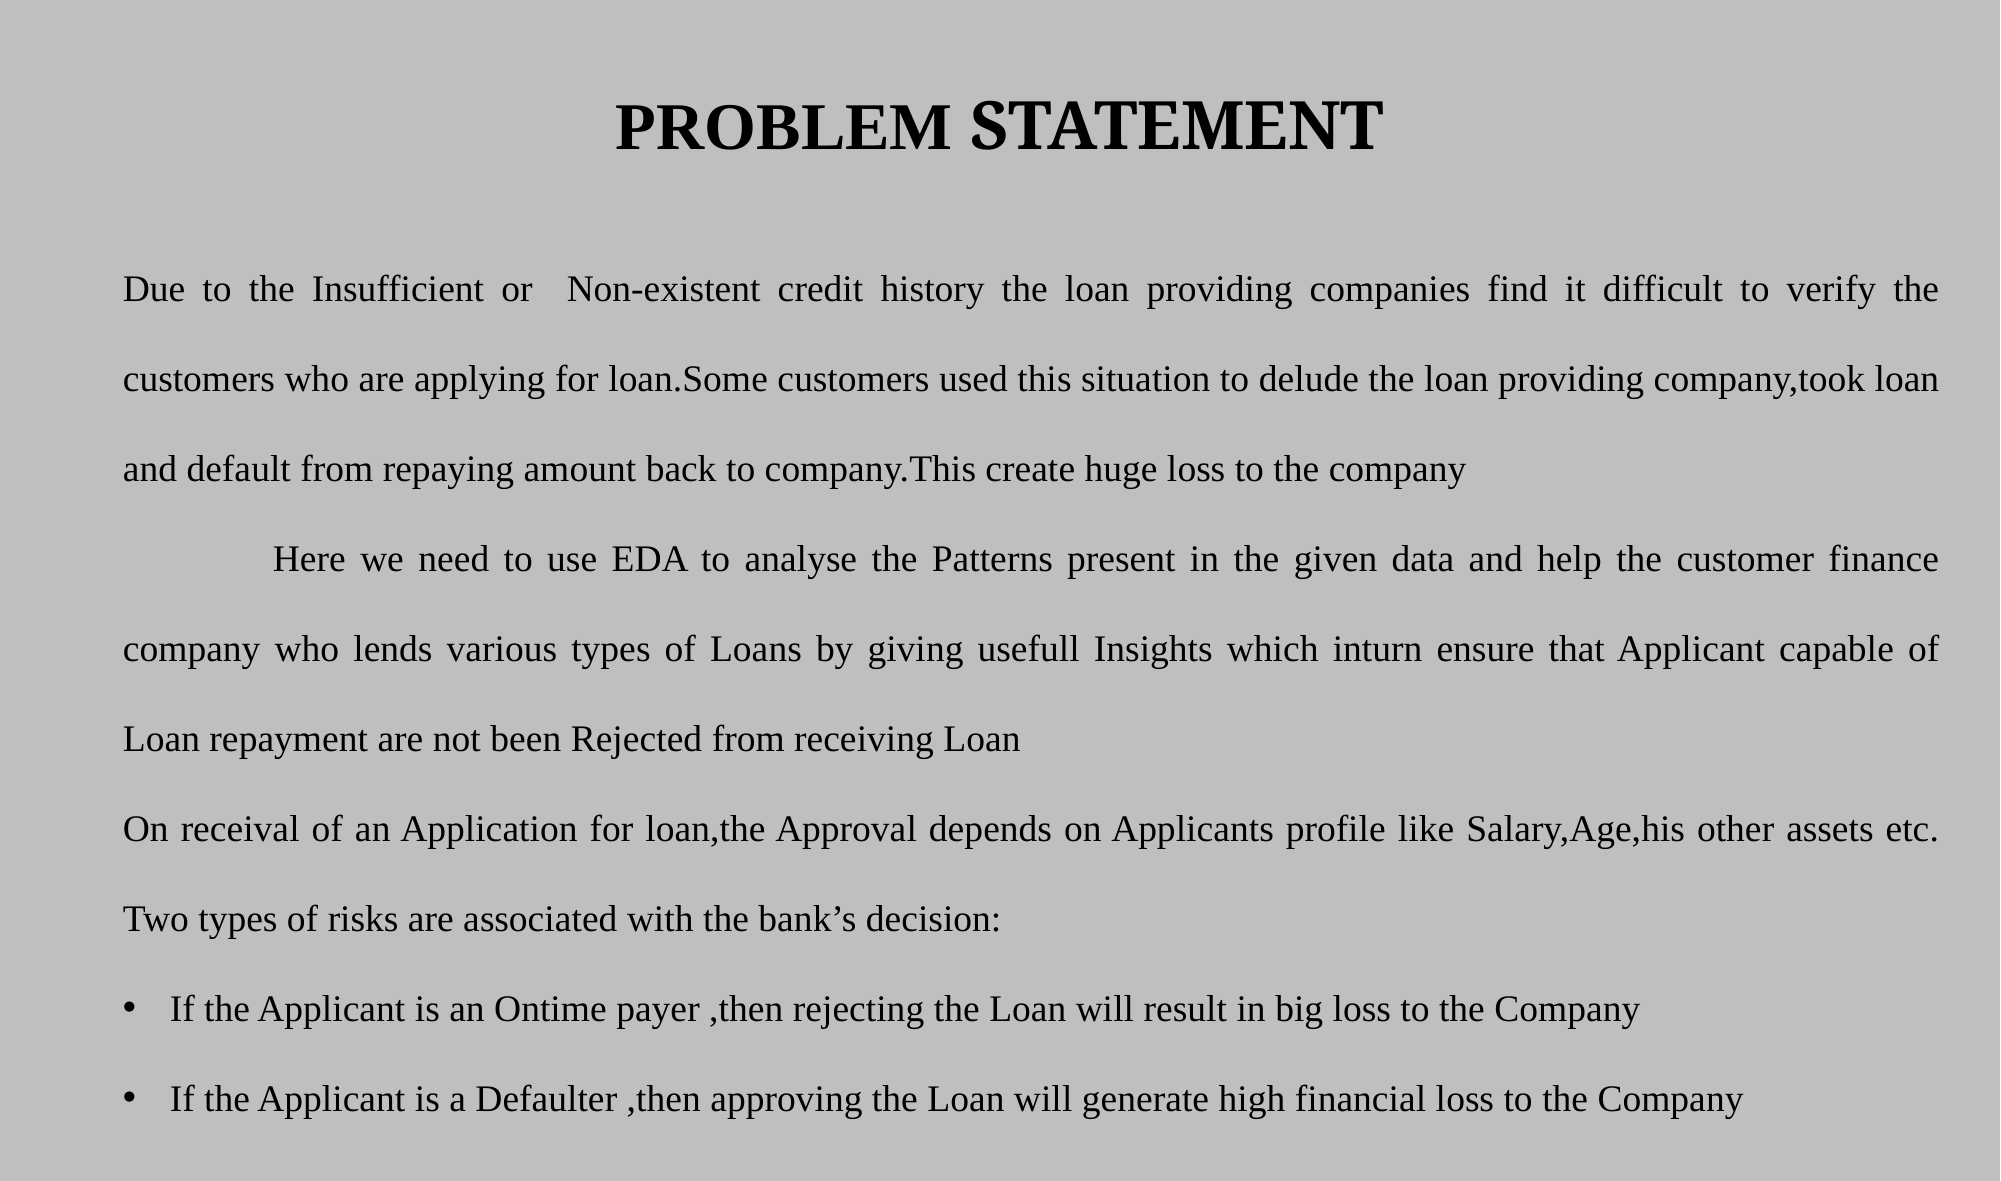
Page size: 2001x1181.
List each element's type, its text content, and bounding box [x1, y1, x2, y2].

text_box Due to the Insufficient or Non-existent credit history the loan providing companies find it difficult to verify the customers who are applying for loan.Some customers used this situation to delude the loan providing company,took loan and default from repaying amount back to company.This create huge loss to the company Here we need to use EDA to analyse the Patterns present in the given data and help the customer finance company who lends various types of Loans by giving usefull Insights which inturn ensure that Applicant capable of Loan repayment are not been Rejected from receiving Loan On receival of an Application for loan,the Approval depends on Applicants profile like Salary,Age,his other assets etc. Two types of risks are associated with the bank’s decision: If the Applicant is an Ontime payer ,then rejecting the Loan will result in big loss to the Company If the Applicant is a Defaulter ,then approving the Loan will generate high financial loss to the Company [108, 211, 1957, 1171]
title PROBLEM STATEMENT [219, 53, 1781, 172]
